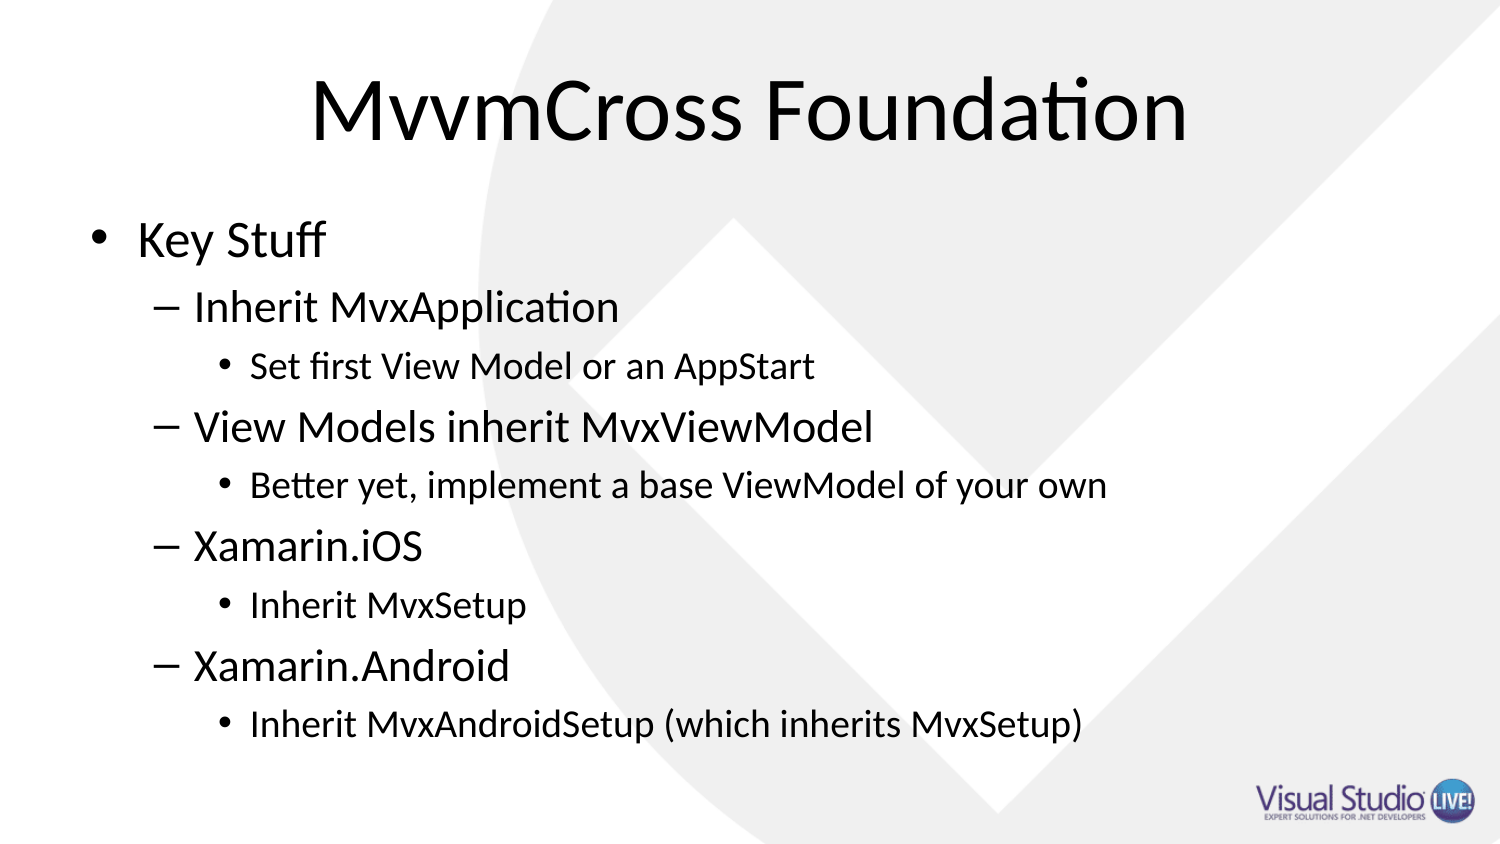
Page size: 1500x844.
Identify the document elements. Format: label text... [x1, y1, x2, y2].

list Key Stuff Inherit MvxApplication Set first View Model or an AppStart View Models inherit MvxViewModel Better yet, implement a base ViewModel of your own Xamarin.iOS Inherit MvxSetup Xamarin.Android Inherit MvxAndroidSetup (which inherits MvxSetup) [75, 196, 1425, 754]
picture [0, 0, 1500, 844]
title MvvmCross Foundation [75, 33, 1425, 175]
